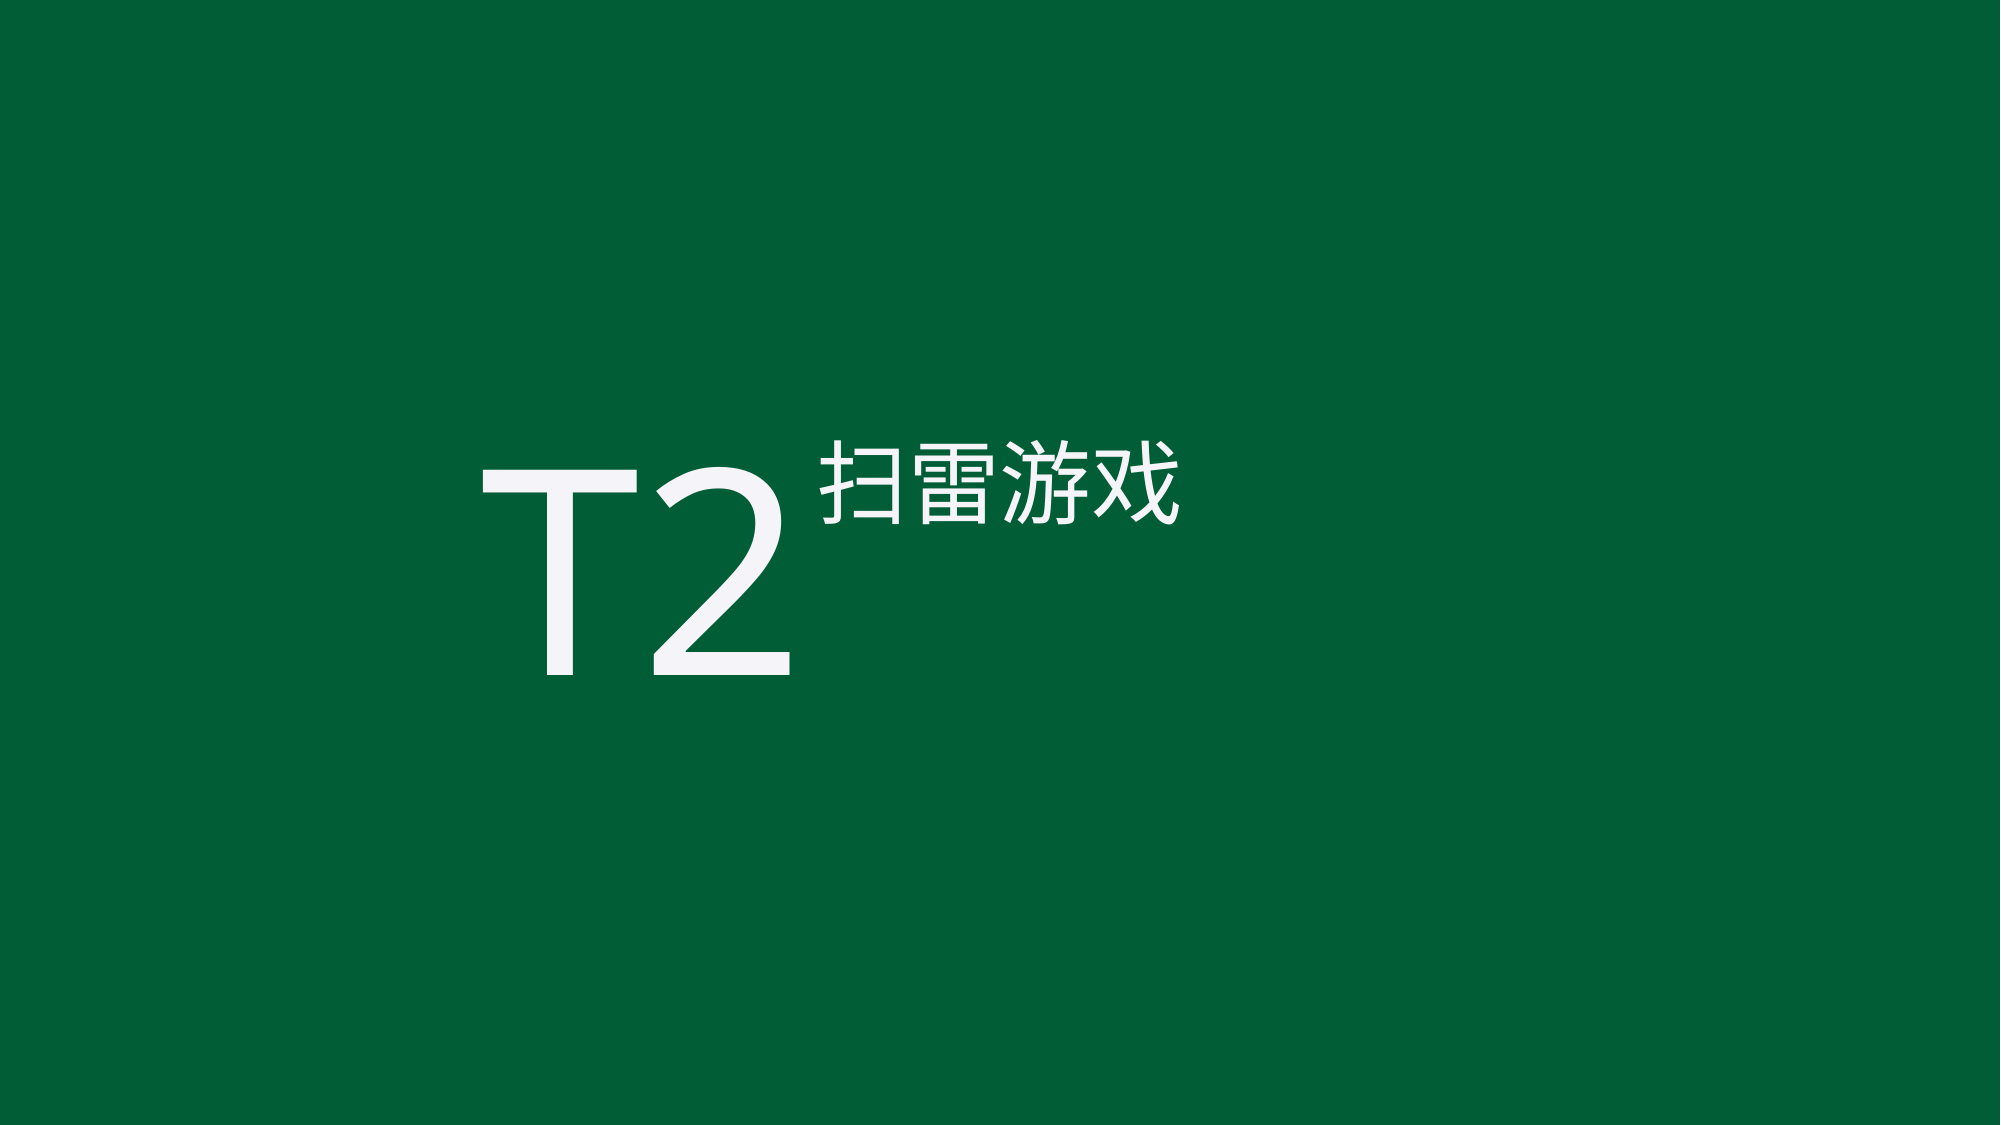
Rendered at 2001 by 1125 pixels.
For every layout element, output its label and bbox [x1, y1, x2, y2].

text_box [428, 380, 1199, 744]
